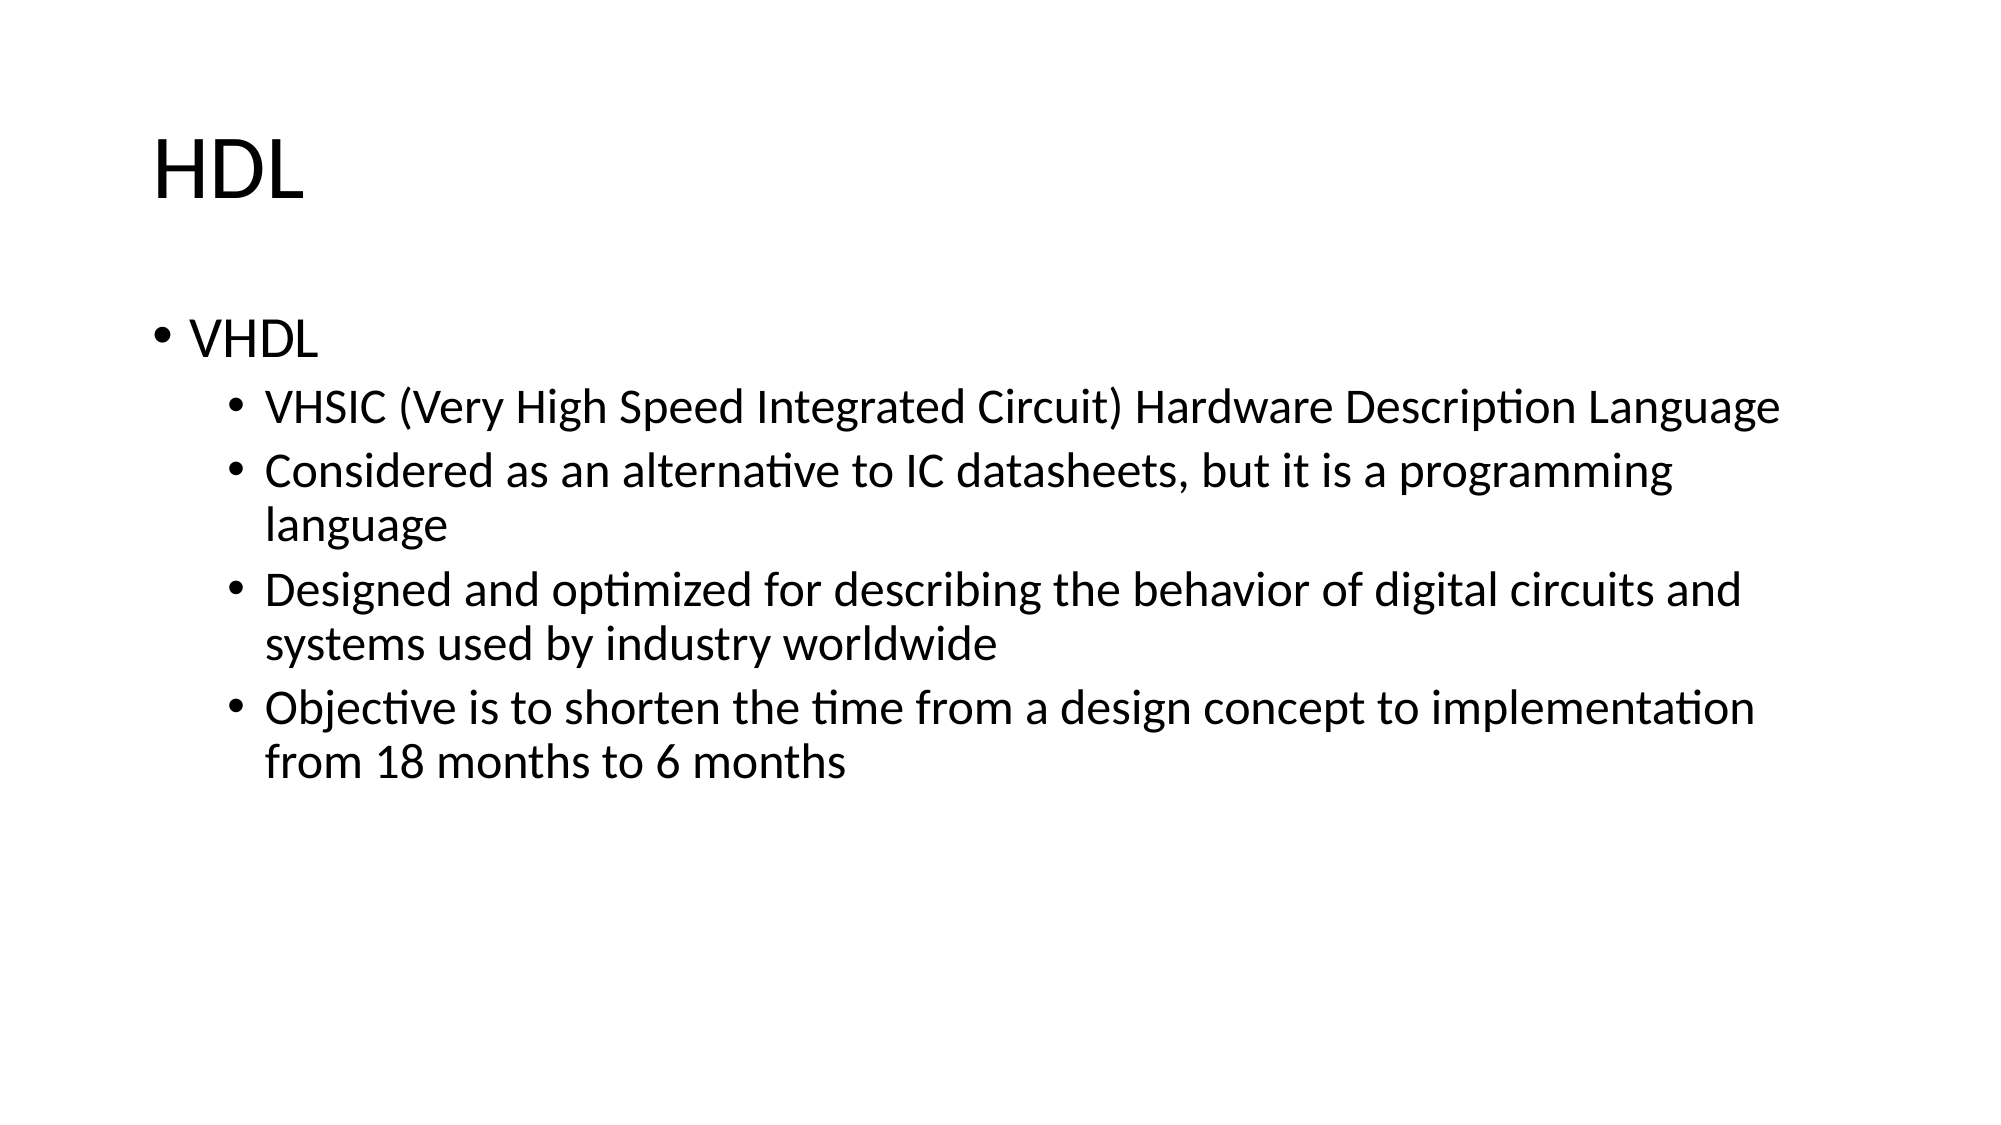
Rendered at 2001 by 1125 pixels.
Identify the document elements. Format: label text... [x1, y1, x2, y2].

title HDL [137, 59, 1863, 278]
list VHDL VHSIC (Very High Speed Integrated Circuit) Hardware Description Language Considered as an alternative to IC datasheets, but it is a programming language Designed and optimized for describing the behavior of digital circuits and systems used by industry worldwide Objective is to shorten the time from a design concept to implementation from 18 months to 6 months [137, 299, 1863, 1014]
